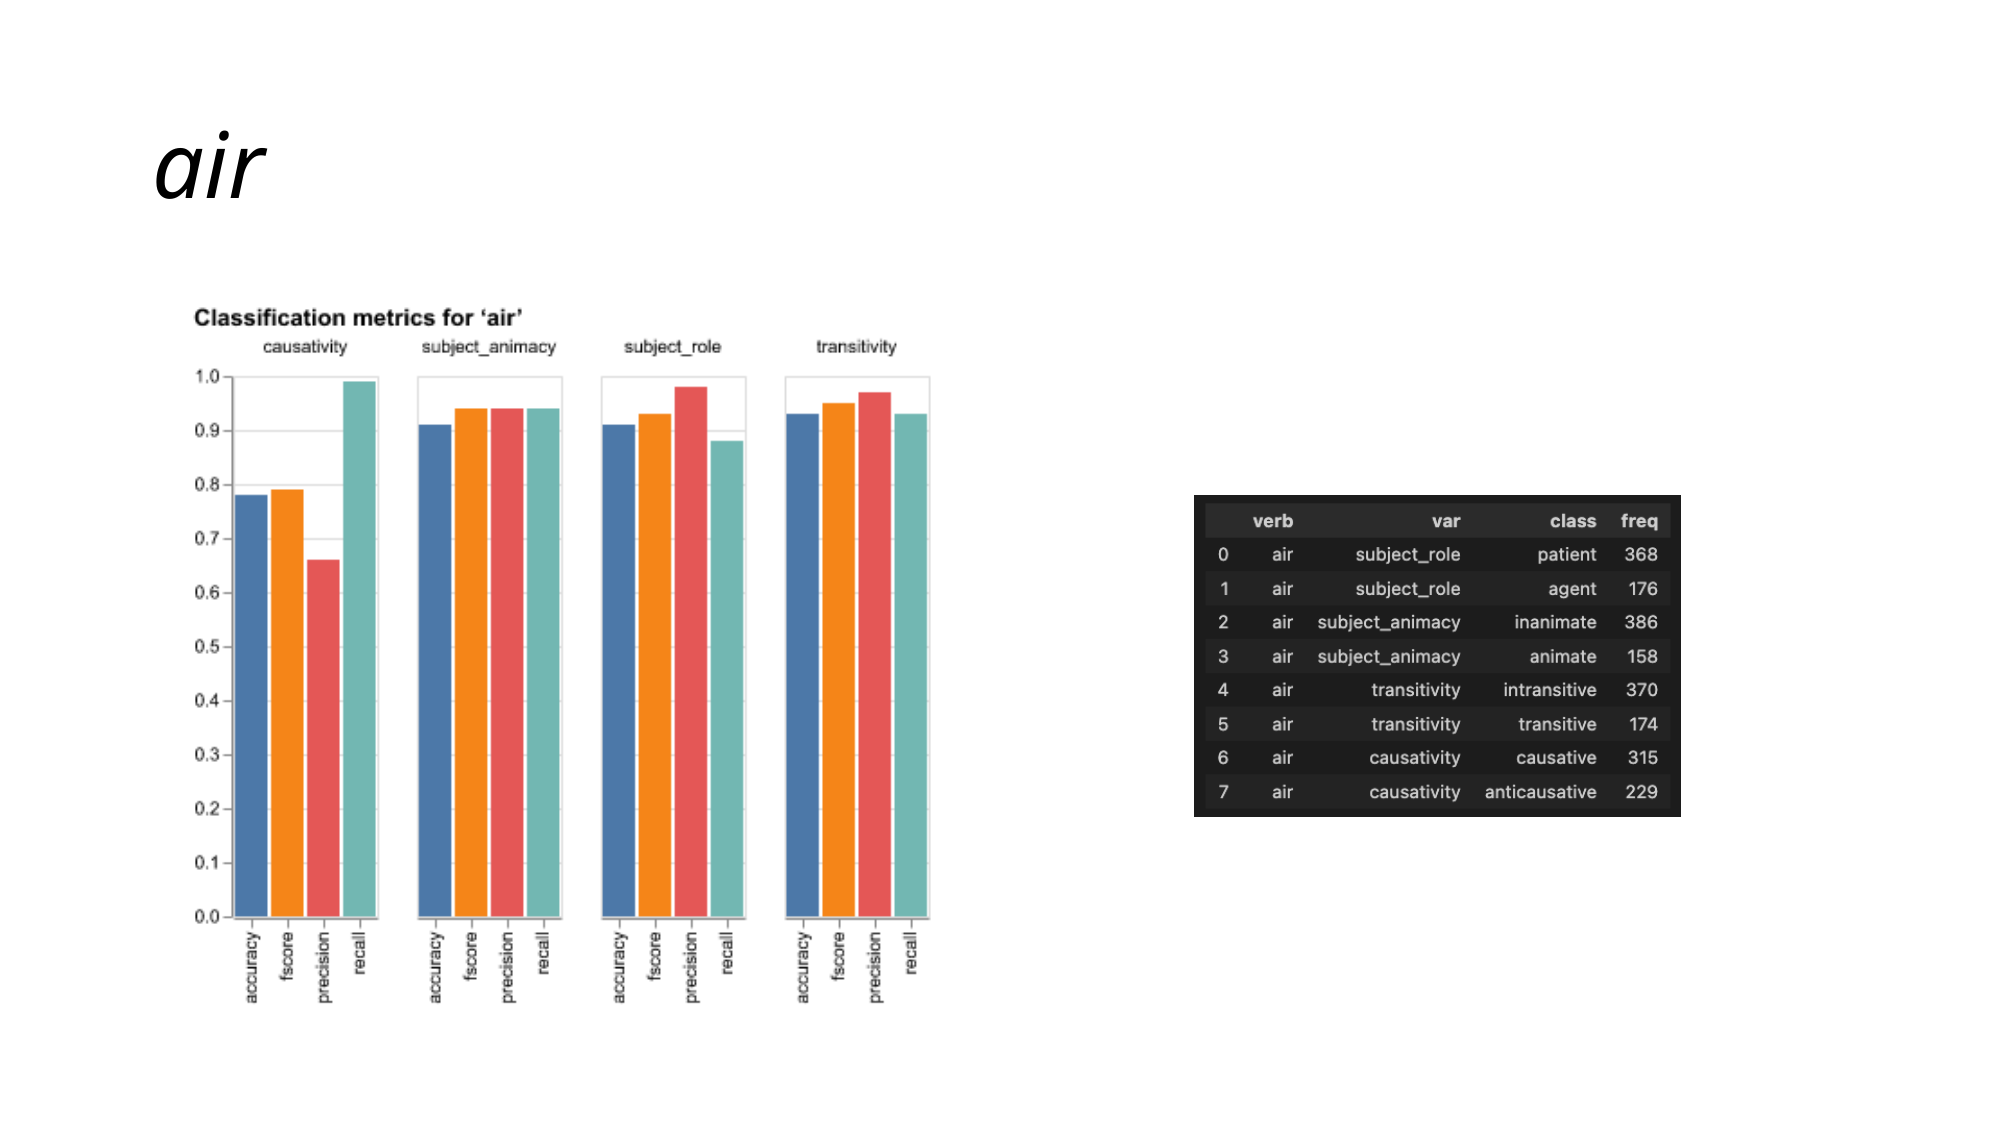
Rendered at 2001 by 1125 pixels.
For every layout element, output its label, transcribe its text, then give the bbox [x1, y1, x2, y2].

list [185, 298, 940, 1014]
title air [137, 59, 1863, 278]
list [1194, 495, 1681, 818]
